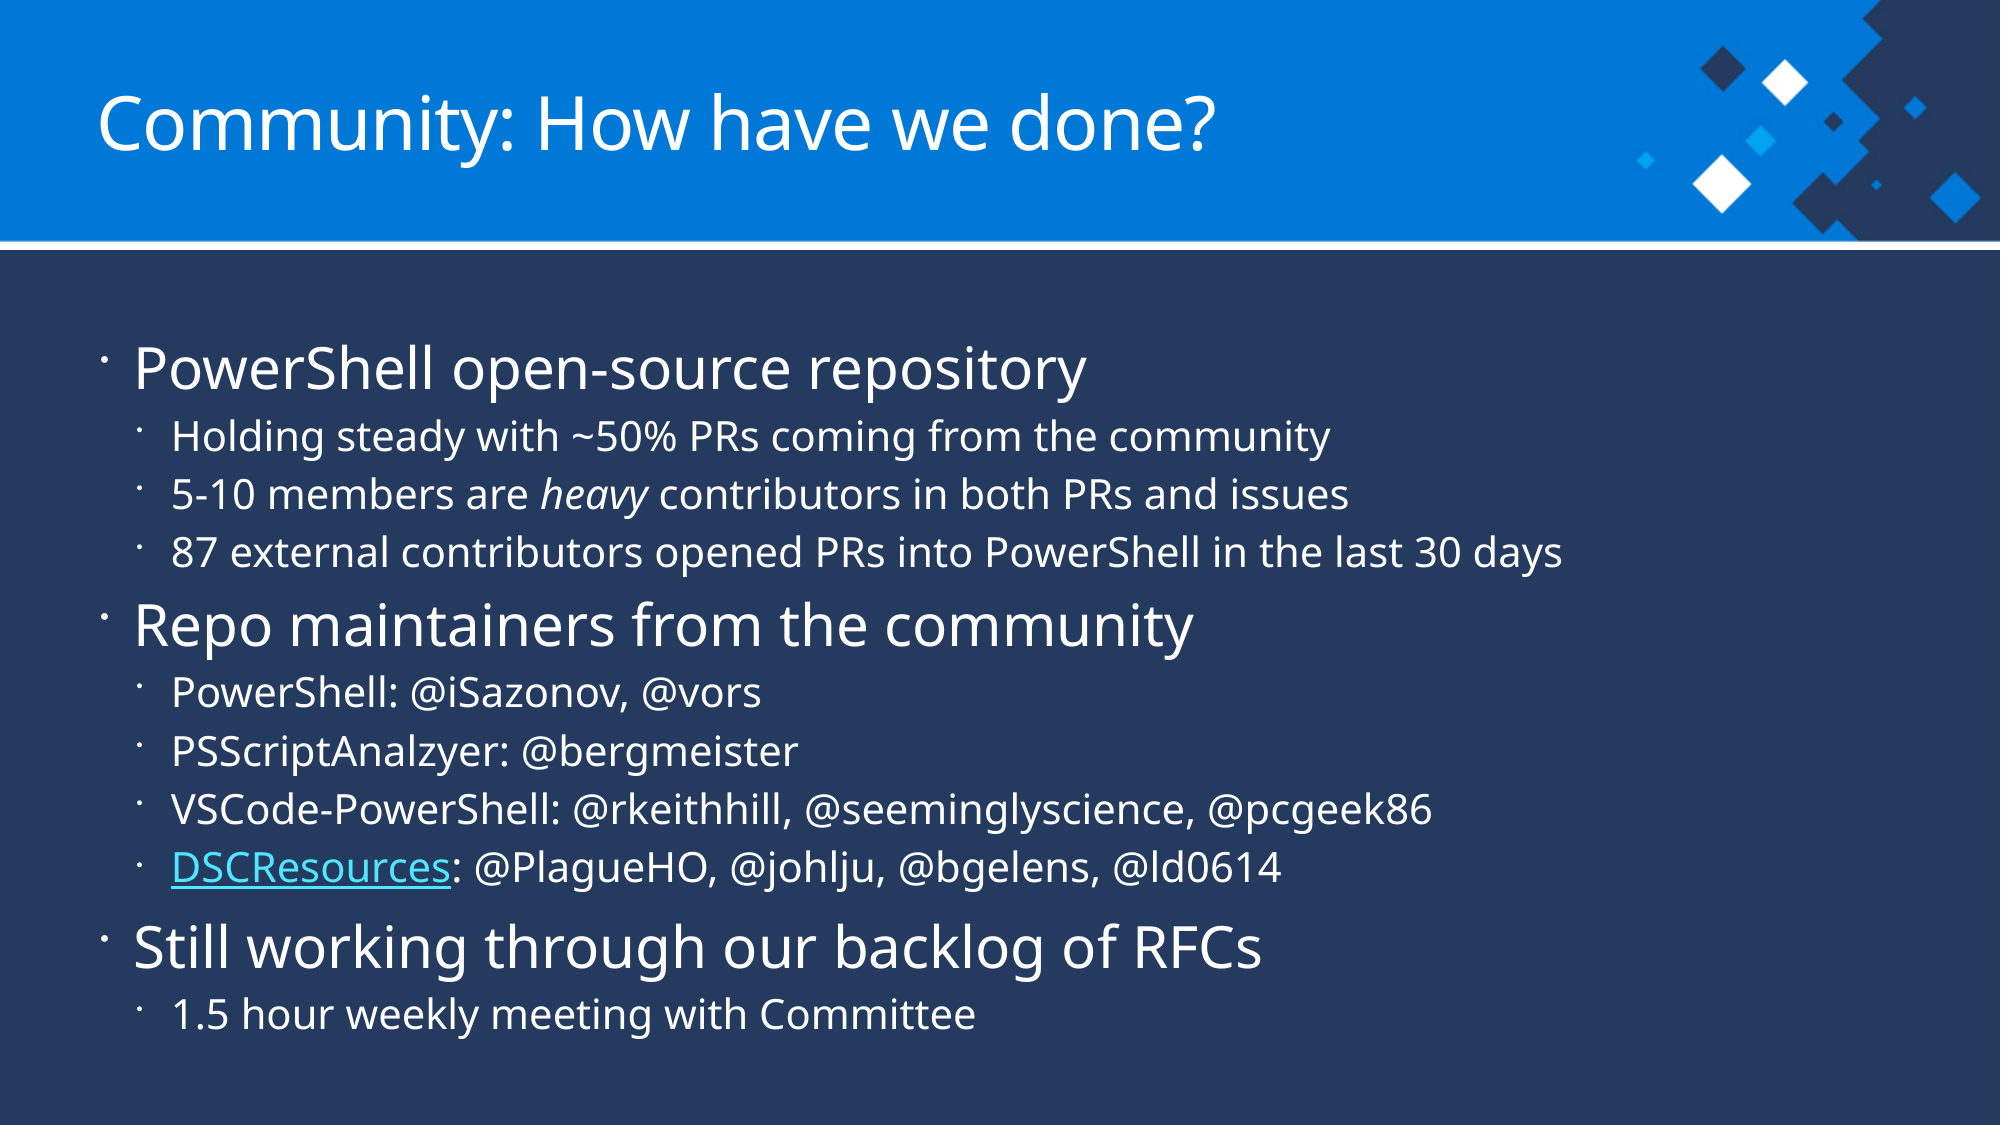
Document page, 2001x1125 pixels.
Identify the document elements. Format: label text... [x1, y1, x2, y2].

list PowerShell open-source repository Holding steady with ~50% PRs coming from the community 5-10 members are heavy contributors in both PRs and issues 87 external contributors opened PRs into PowerShell in the last 30 days Repo maintainers from the community PowerShell: @iSazonov, @vors PSScriptAnalzyer: @bergmeister VSCode-PowerShell: @rkeithhill, @seeminglyscience, @pcgeek86 DSCResources: @PlagueHO, @johlju, @bgelens, @ld0614 Still working through our backlog of RFCs 1.5 hour weekly meeting with Committee [95, 331, 1904, 1125]
title Community: How have we done? [96, 75, 1597, 166]
picture [0, 0, 2000, 250]
